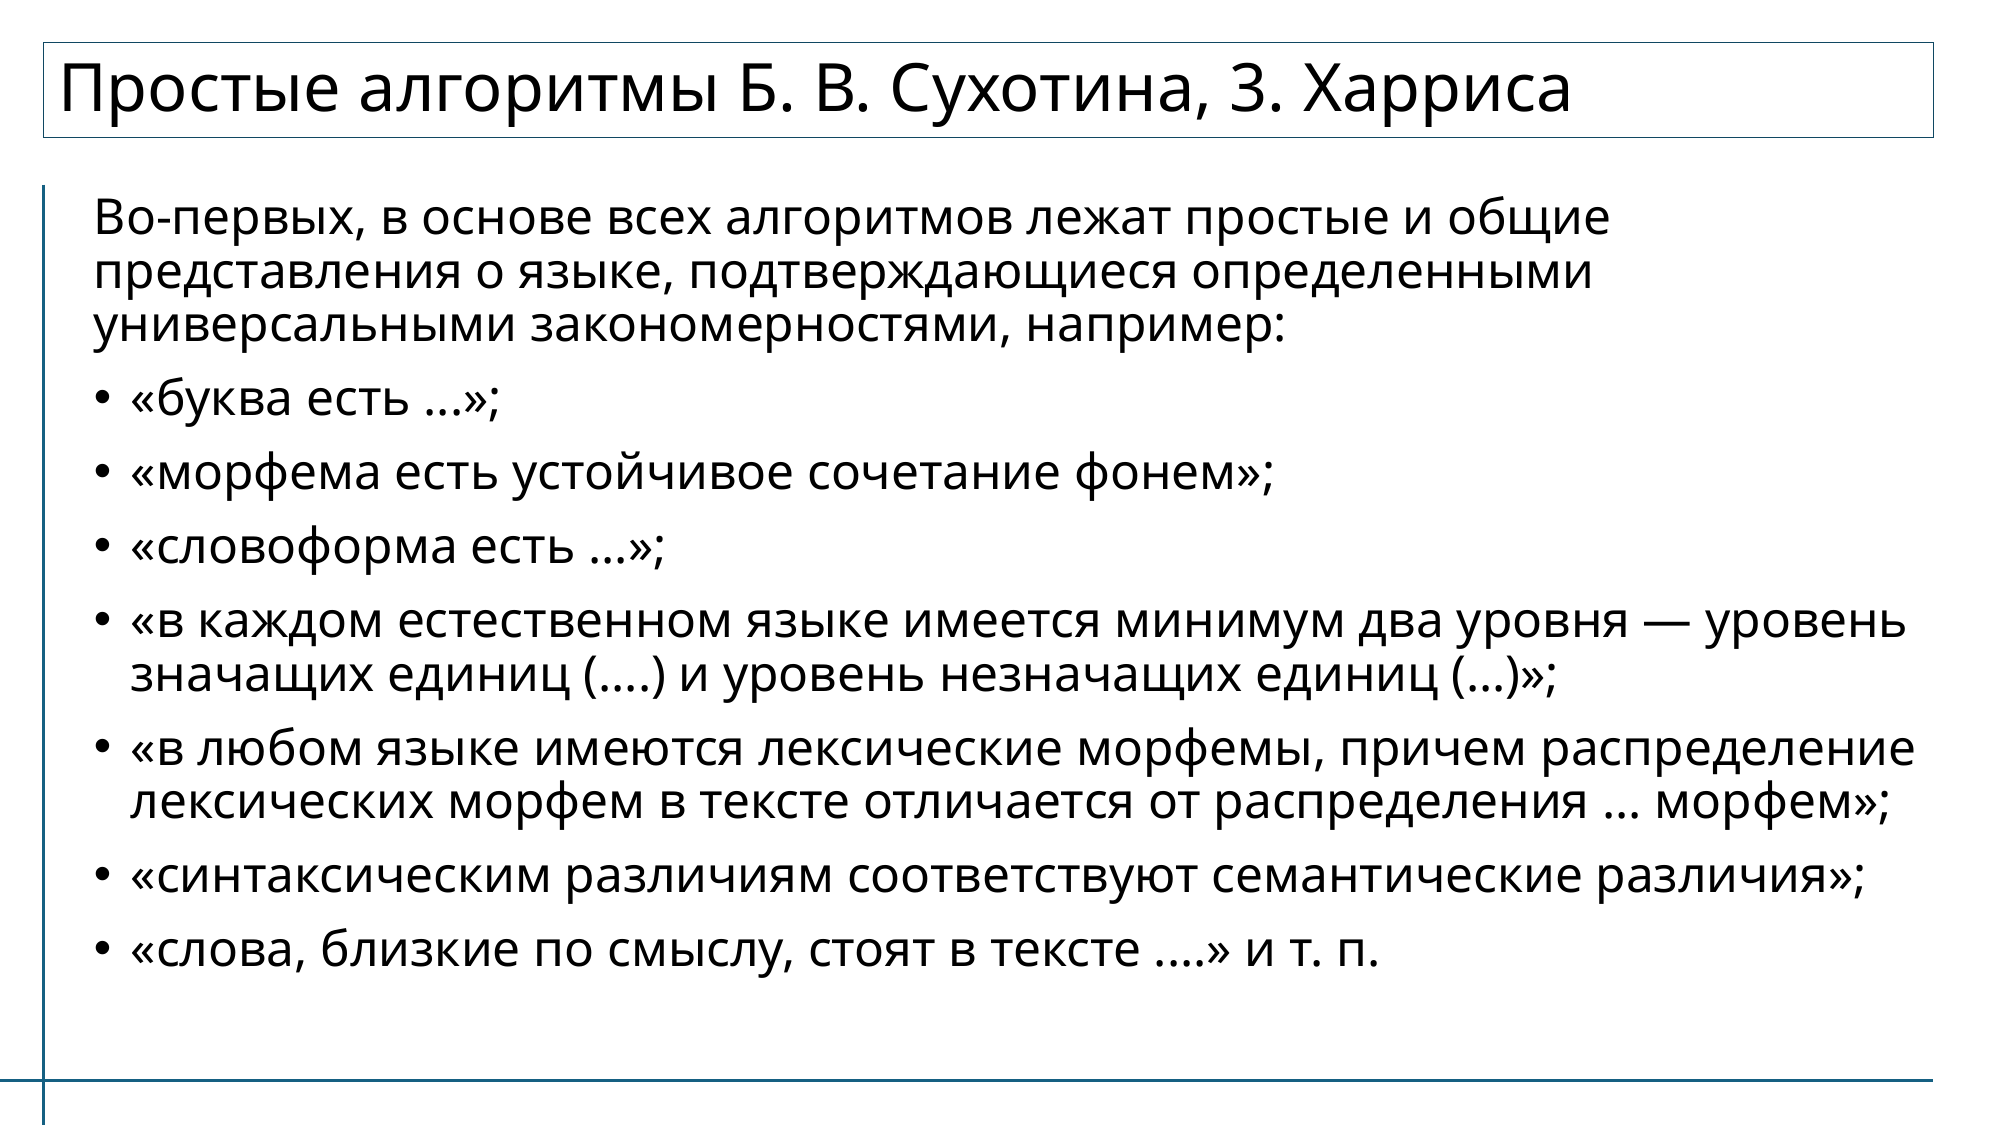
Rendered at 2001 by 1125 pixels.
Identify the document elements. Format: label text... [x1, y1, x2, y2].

title Простые алгоритмы Б. В. Сухотина, 3. Харриса [43, 42, 1934, 138]
list Во-первых, в основе всех алгоритмов лежат простые и общие представления о языке, подтверждающиеся определенными универсальными закономерностями, например: «буква есть ...»; «морфема есть устойчивое сочетание фонем»; «словоформа есть ...»; «в каждом естественном языке имеется минимум два уровня — уровень значащих единиц (....) и уровень незначащих единиц (...)»; «в любом языке имеются лексические морфемы, причем распределение лексических морфем в тексте отличается от распределения ... морфем»; «синтаксическим различиям соответствуют семантические различия»; «слова, близкие по смыслу, стоят в тексте ....» и т. п. [78, 184, 1934, 1047]
